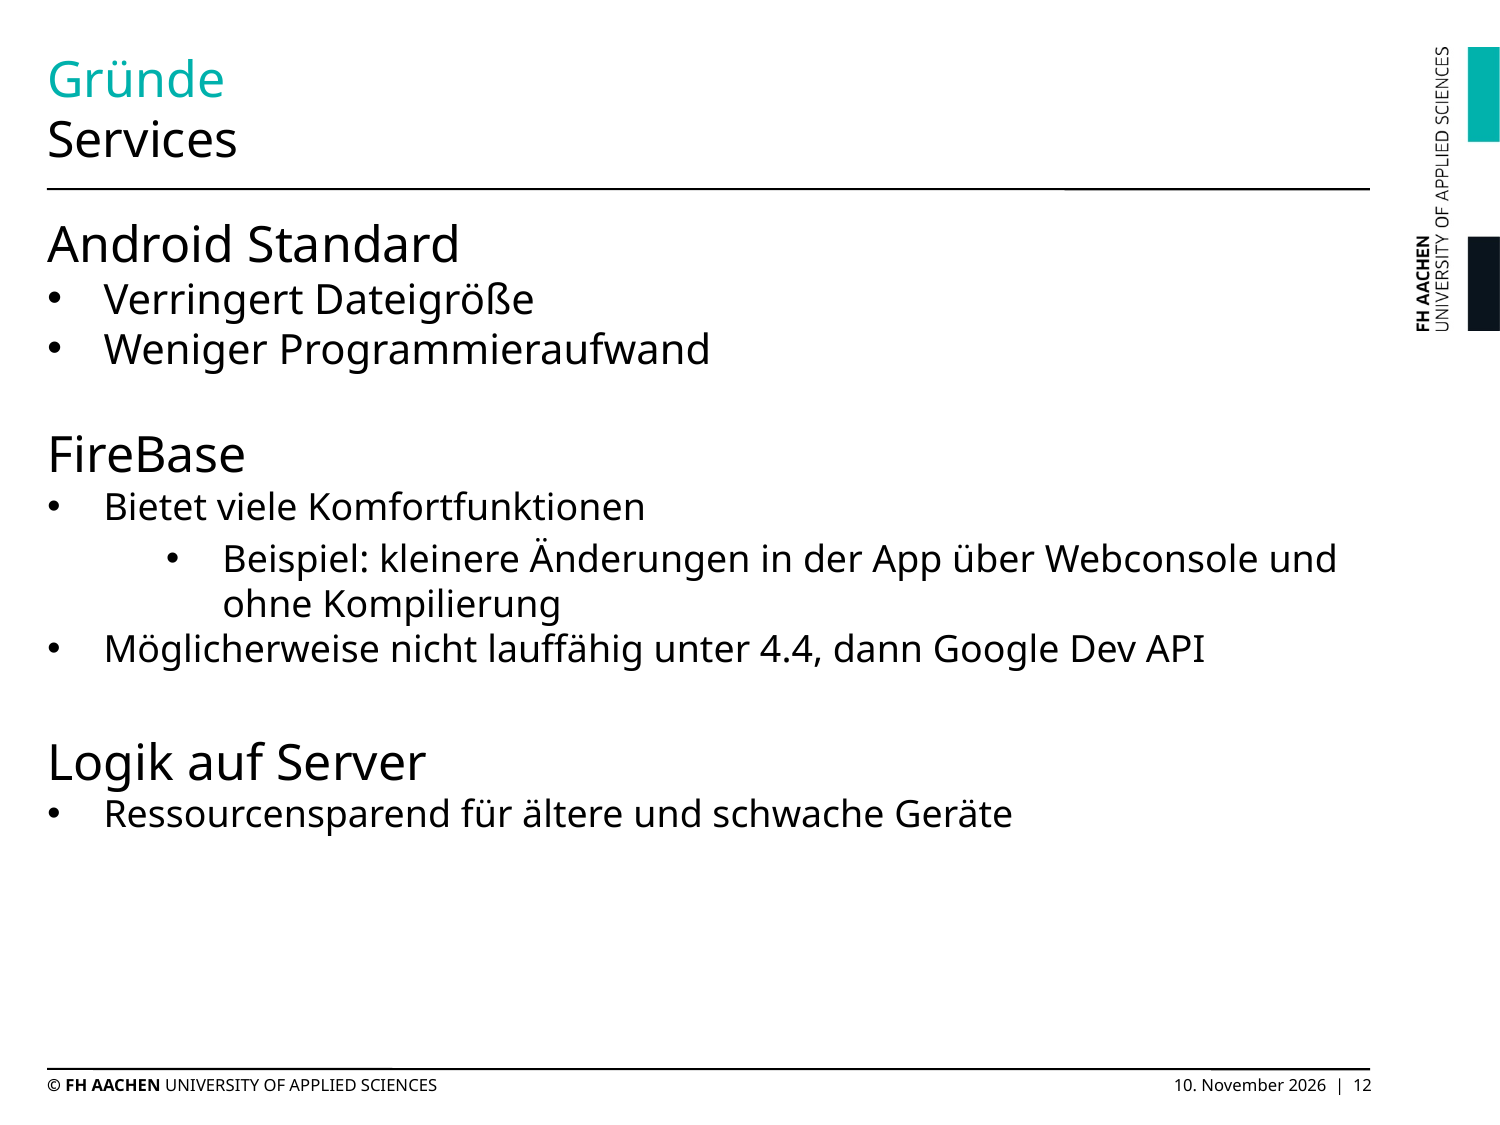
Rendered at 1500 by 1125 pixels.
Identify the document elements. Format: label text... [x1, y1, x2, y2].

list Android Standard Verringert Dateigröße Weniger Programmieraufwand FireBase Bietet viele Komfortfunktionen Beispiel: kleinere Änderungen in der App über Webconsole und ohne Kompilierung Möglicherweise nicht lauffähig unter 4.4, dann Google Dev API Logik auf Server Ressourcensparend für ältere und schwache Geräte [47, 212, 1371, 1040]
title Gründe Services [47, 47, 1371, 166]
picture [1404, 47, 1500, 331]
